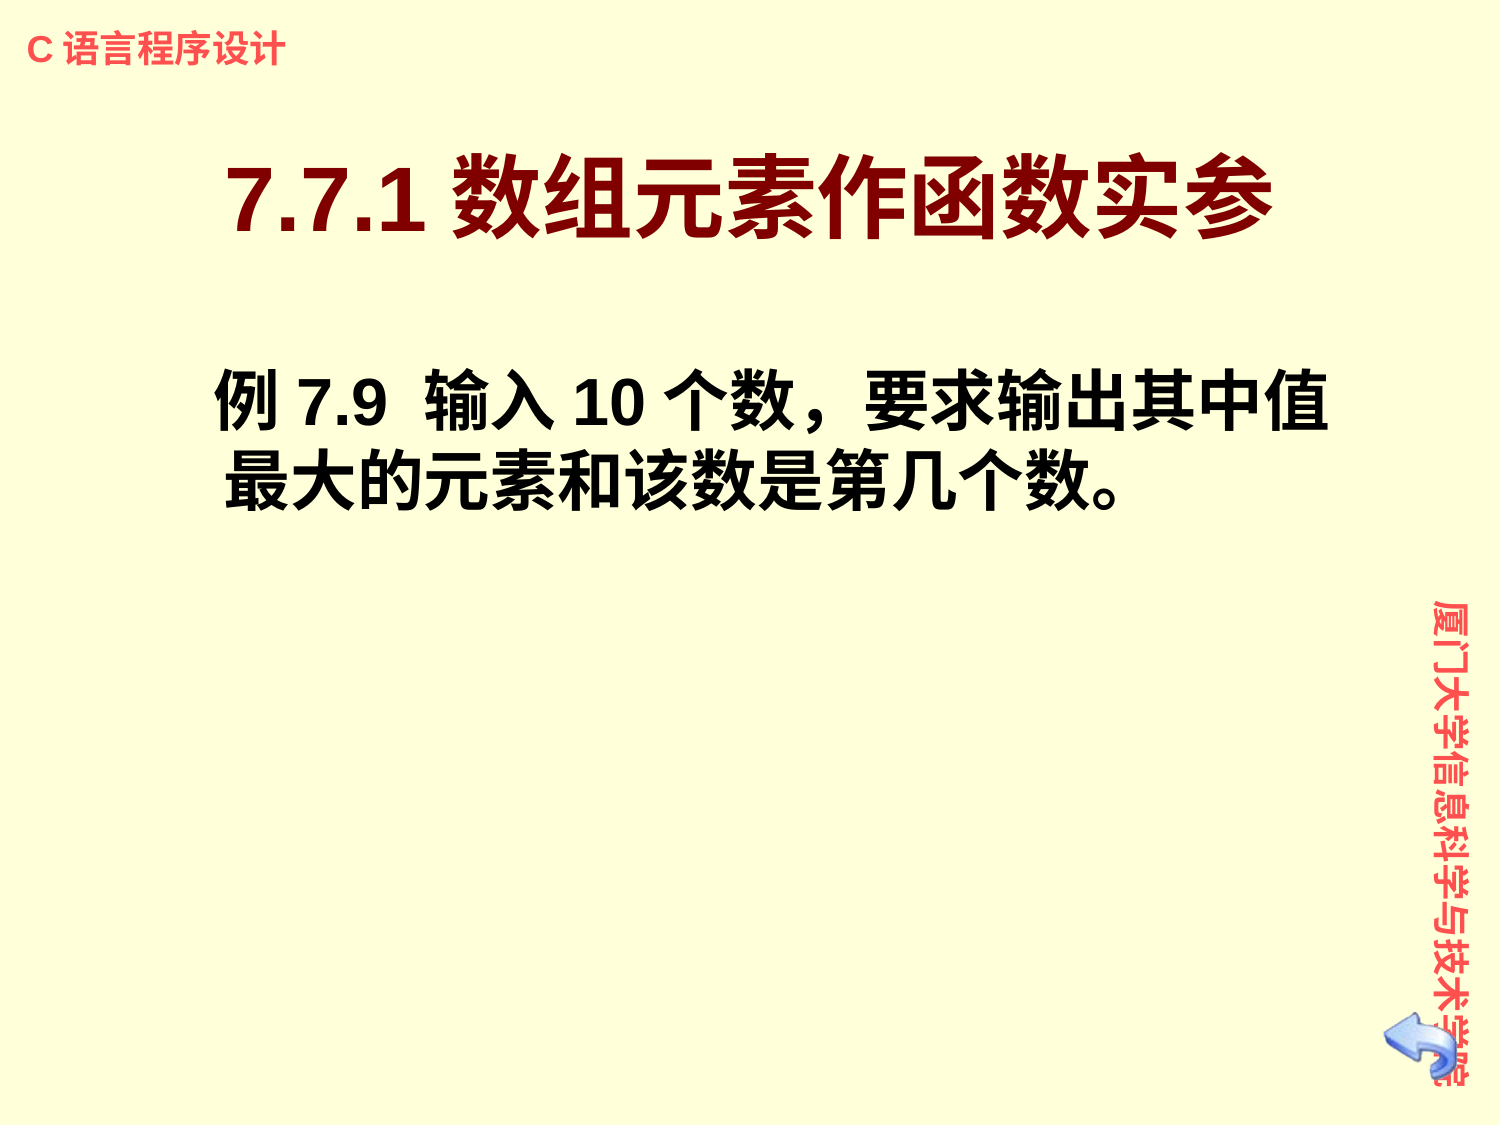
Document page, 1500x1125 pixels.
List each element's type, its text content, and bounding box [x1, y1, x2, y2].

title 7.7.1数组元素作函数实参 [23, 131, 1477, 258]
picture [1382, 1007, 1461, 1086]
list 例7.9 输入10个数，要求输出其中值最大的元素和该数是第几个数。 [152, 351, 1360, 622]
